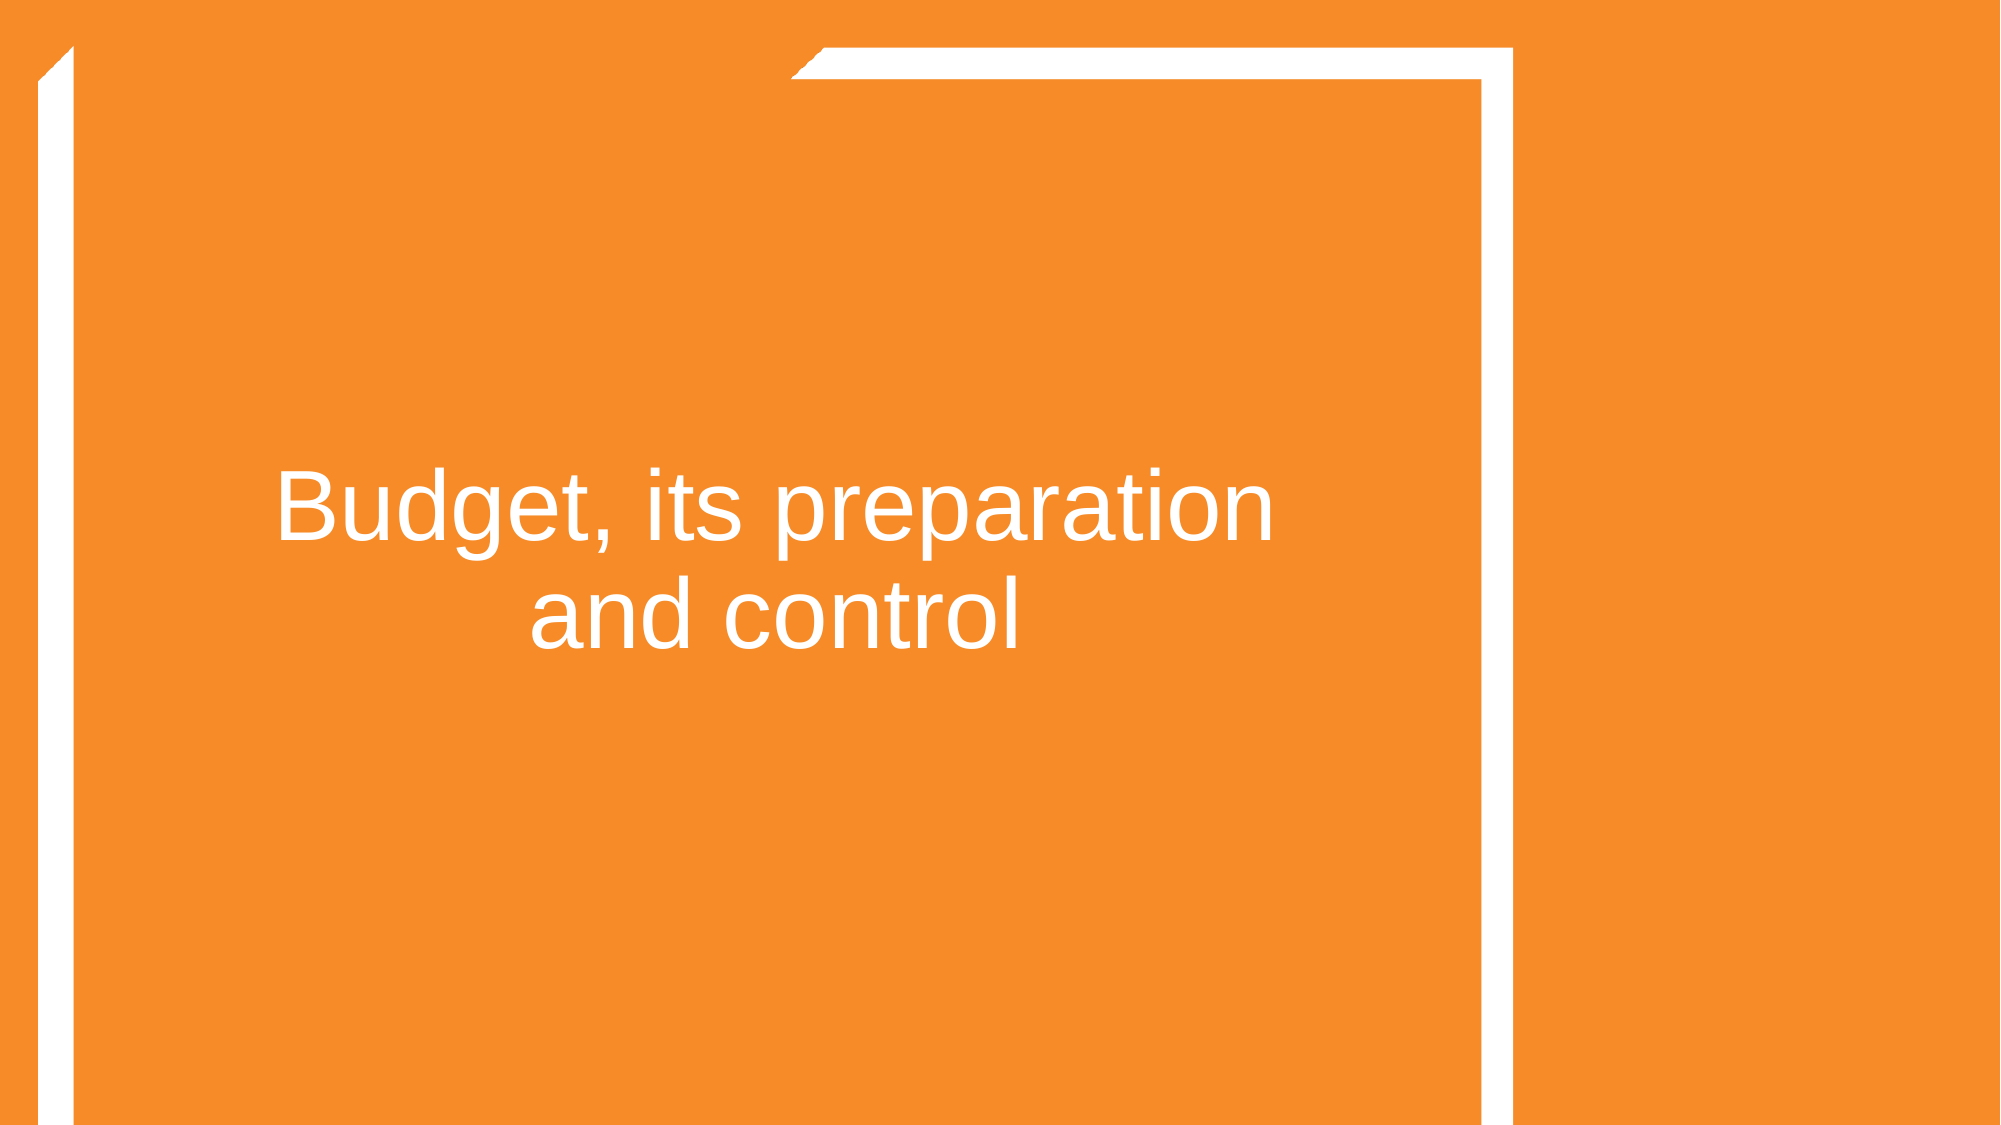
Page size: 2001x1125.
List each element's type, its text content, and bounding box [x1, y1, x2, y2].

list Budget, its preparation and control [241, 295, 1310, 830]
picture [38, 45, 1514, 1125]
